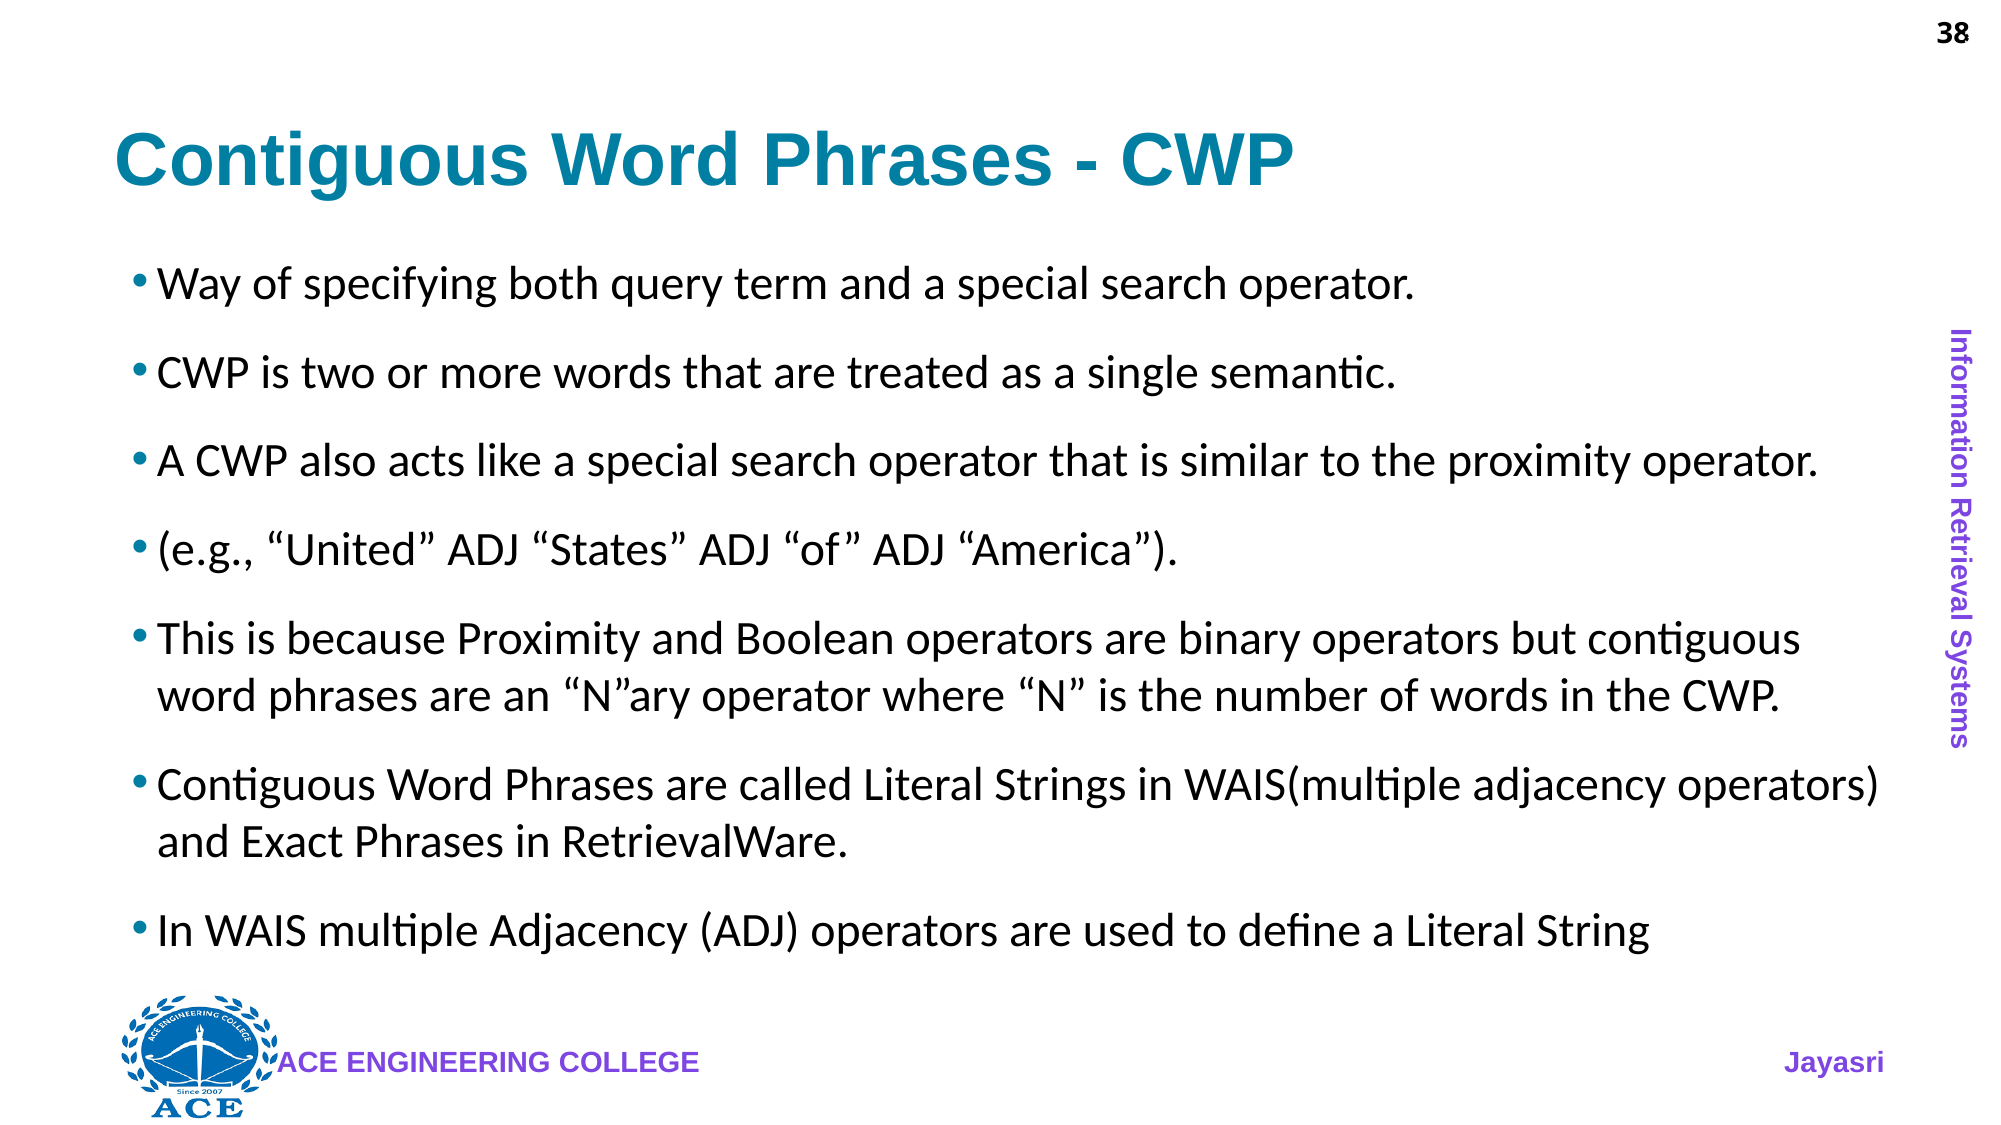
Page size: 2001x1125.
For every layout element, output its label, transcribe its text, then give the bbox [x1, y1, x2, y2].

title Contiguous Word Phrases - CWP [99, 35, 1900, 216]
picture [101, 1010, 303, 1125]
slide_number 38 [1879, 18, 2000, 49]
list Way of specifying both query term and a special search operator. CWP is two or more words that are treated as a single semantic. A CWP also acts like a special search operator that is similar to the proximity operator. (e.g., “United” ADJ “States” ADJ “of” ADJ “America”). This is because Proximity and Boolean operators are binary operators but contiguous word phrases are an “N”ary operator where “N” is the number of words in the CWP. Contiguous Word Phrases are called Literal Strings in WAIS(multiple adjacency operators) and Exact Phrases in RetrievalWare. In WAIS multiple Adjacency (ADJ) operators are used to define a Literal String [99, 236, 1901, 1010]
